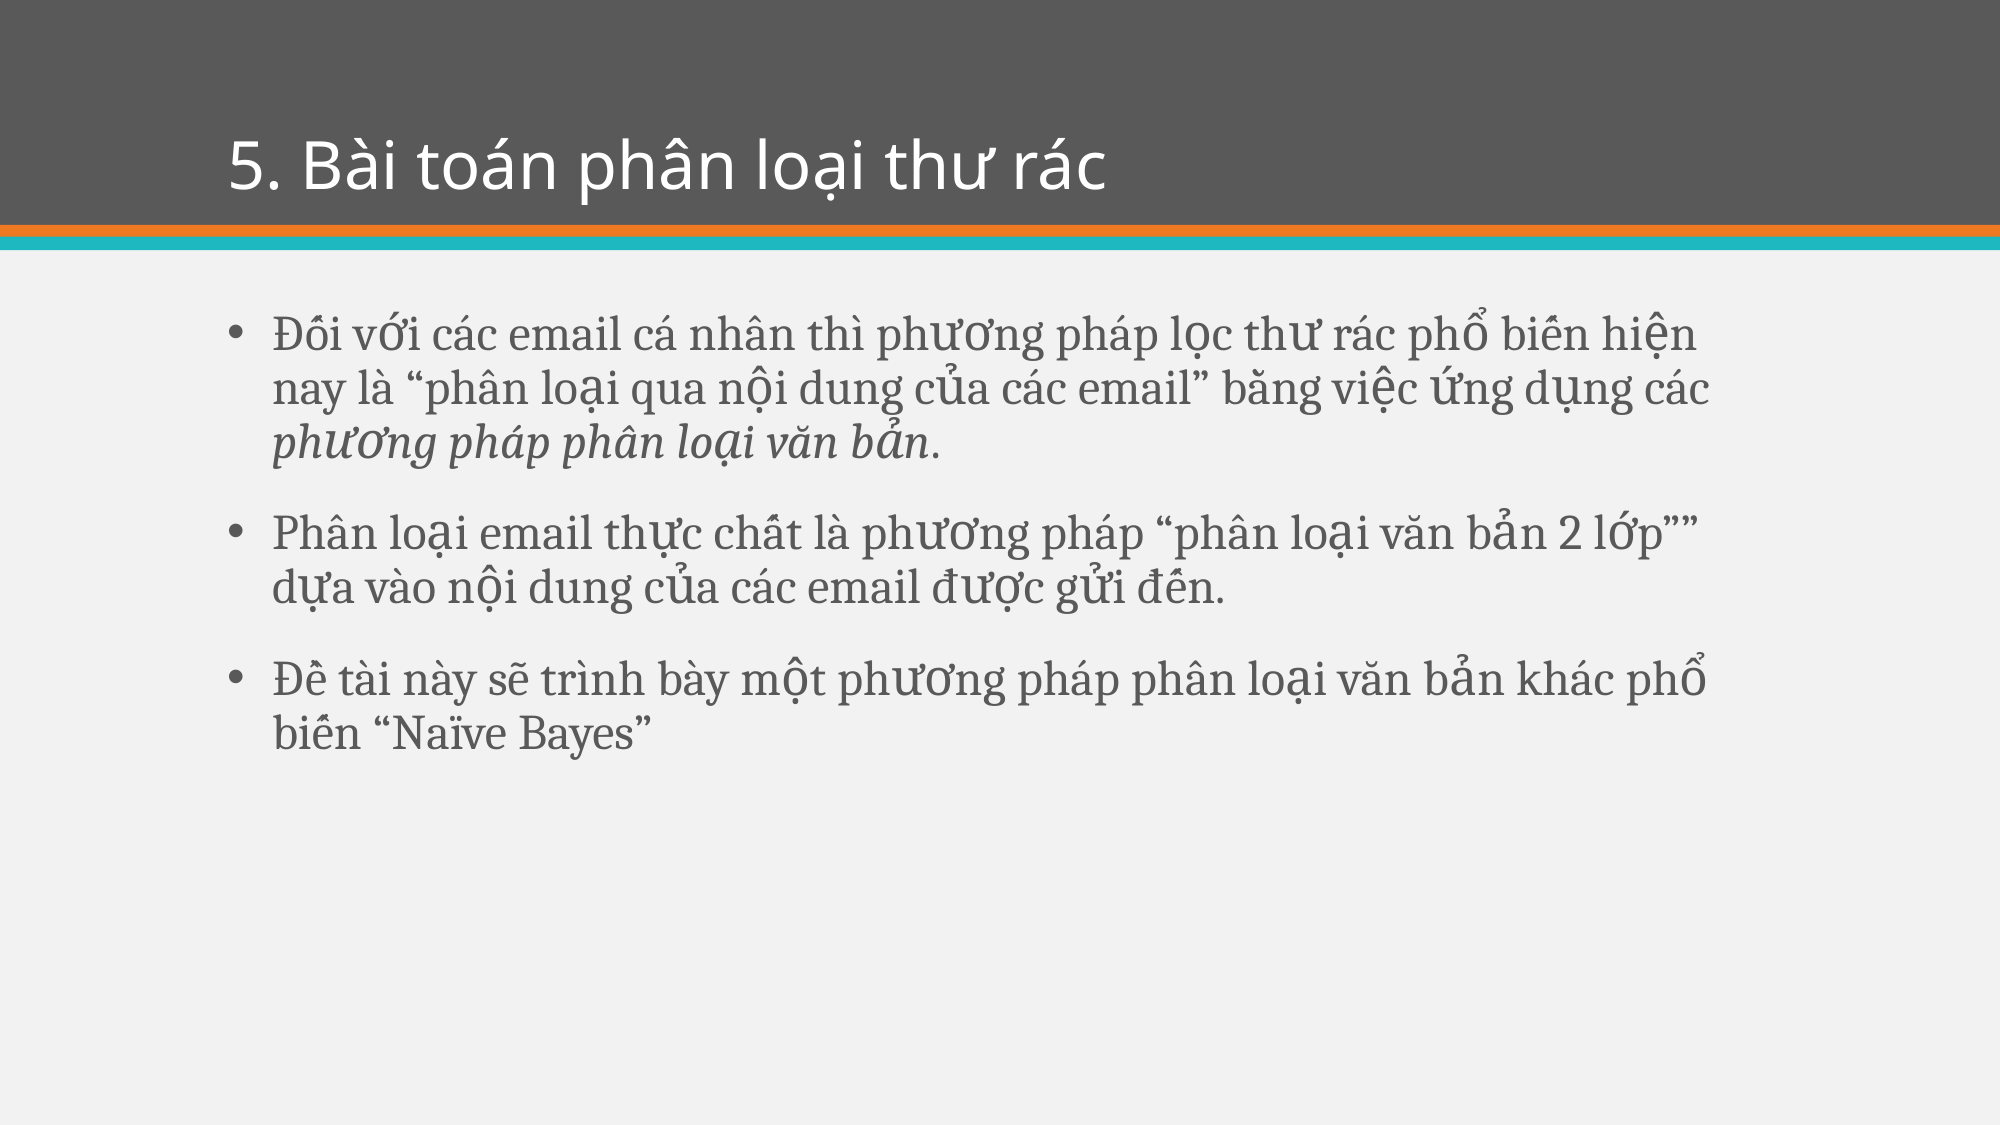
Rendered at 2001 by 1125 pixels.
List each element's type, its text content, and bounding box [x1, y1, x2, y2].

title 5. Bài toán phân loại thư rác [212, 41, 1788, 212]
text_box Đối với các email cá nhân thì phương pháp lọc thư rác phổ biến hiện nay là “phân loại qua nội dung của các email” bằng việc ứng dụng các phương pháp phân loại văn bản. Phân loại email thực chất là phương pháp “phân loại văn bản 2 lớp”” dựa vào nội dung của các email được gửi đến. Đề tài này sẽ trình bày một phương pháp phân loại văn bản khác phổ biến “Naïve Bayes” [212, 299, 1788, 1095]
